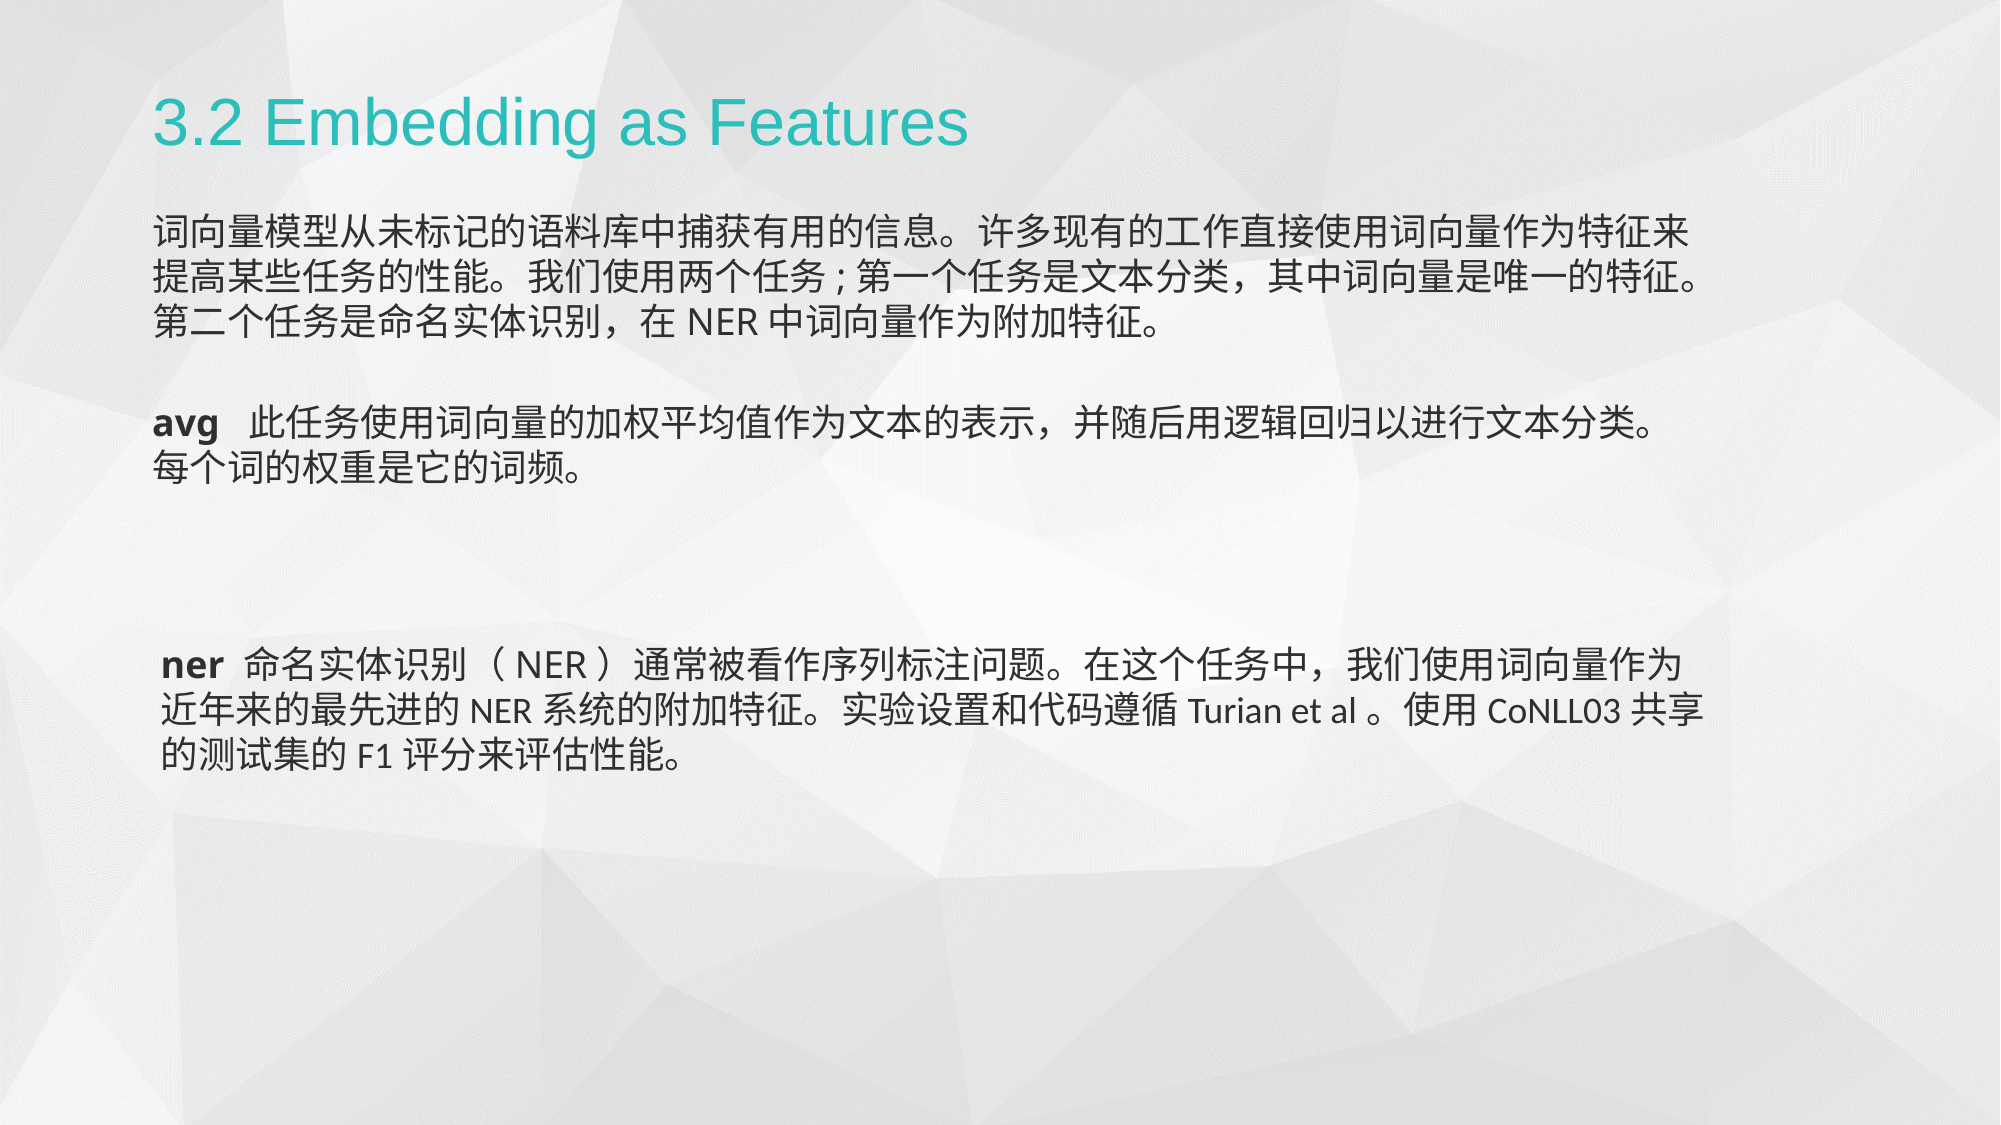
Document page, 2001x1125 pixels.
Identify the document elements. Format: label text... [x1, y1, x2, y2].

picture [0, 0, 2000, 1125]
text_box avg 此任务使用词向量的加权平均值作为文本的表示，并随后用逻辑回归以进行文本分类。每个词的权重是它的词频。 [137, 392, 1704, 497]
text_box 3.2 Embedding as Features [137, 64, 1863, 184]
text_box ner 命名实体识别（NER）通常被看作序列标注问题。在这个任务中，我们使用词向量作为近年来的最先进的NER系统的附加特征。实验设置和代码遵循Turian et al。使用CoNLL03共享的测试集的F1评分来评估性能。 [145, 633, 1728, 784]
text_box 词向量模型从未标记的语料库中捕获有用的信息。许多现有的工作直接使用词向量作为特征来提高某些任务的性能。我们使用两个任务;第一个任务是文本分类，其中词向量是唯一的特征。第二个任务是命名实体识别，在NER中词向量作为附加特征。 [137, 200, 1736, 351]
